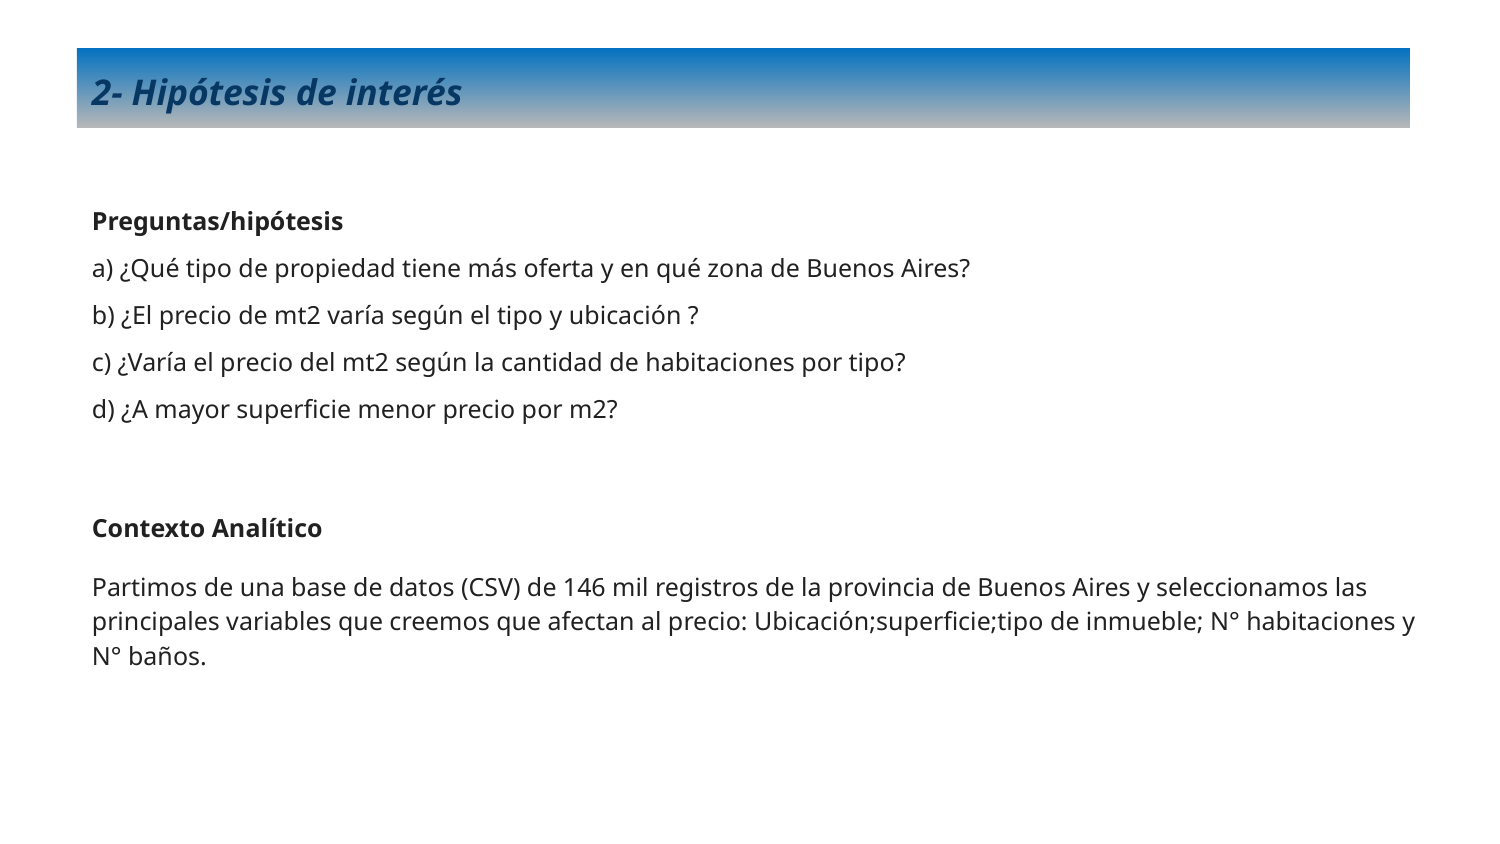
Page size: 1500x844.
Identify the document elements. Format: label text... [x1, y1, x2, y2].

title 2- Hipótesis de interés [76, 48, 1410, 128]
list Preguntas/hipótesis a) ¿Qué tipo de propiedad tiene más oferta y en qué zona de Buenos Aires? b) ¿El precio de mt2 varía según el tipo y ubicación ? c) ¿Varía el precio del mt2 según la cantidad de habitaciones por tipo? d) ¿A mayor superficie menor precio por m2? Contexto Analítico Partimos de una base de datos (CSV) de 146 mil registros de la provincia de Buenos Aires y seleccionamos las principales variables que creemos que afectan al precio: Ubicación;superficie;tipo de inmueble; N° habitaciones y N° baños. [76, 143, 1438, 777]
